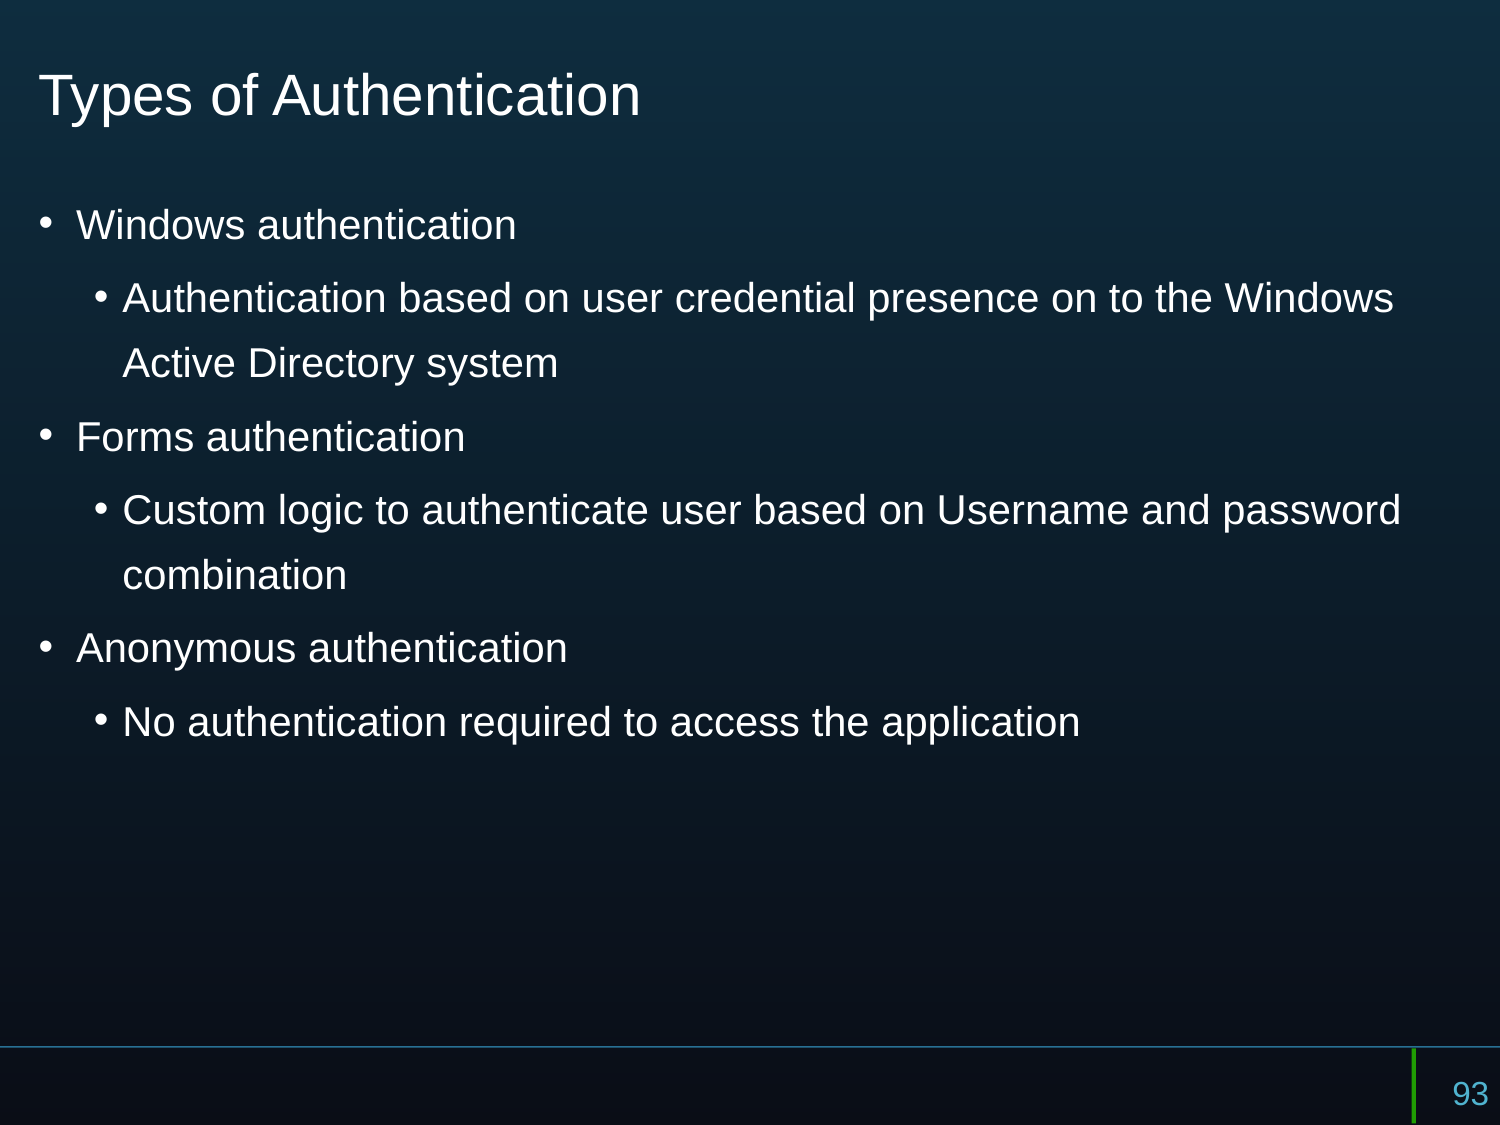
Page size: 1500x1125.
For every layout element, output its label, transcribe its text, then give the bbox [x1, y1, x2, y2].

list Windows authentication Authentication based on user credential presence on to the Windows Active Directory system Forms authentication Custom logic to authenticate user based on Username and password combination Anonymous authentication No authentication required to access the application [23, 174, 1500, 934]
slide_number 93 [1437, 1065, 1500, 1103]
title Types of Authentication [23, 50, 1400, 150]
